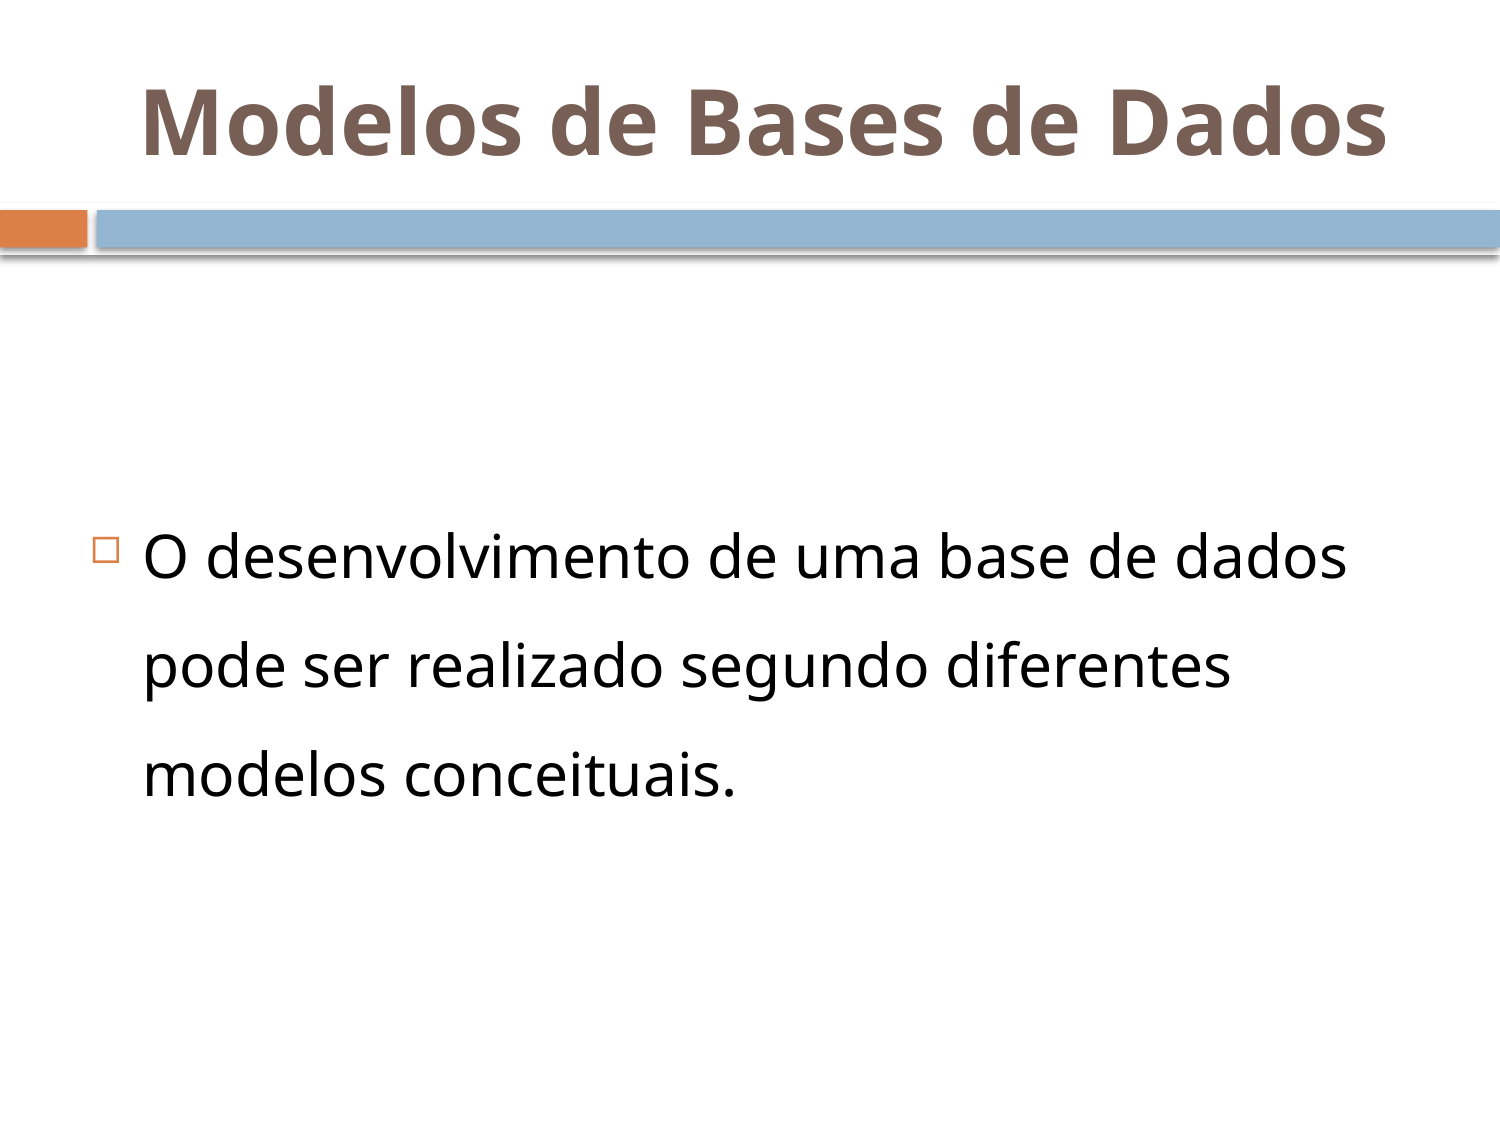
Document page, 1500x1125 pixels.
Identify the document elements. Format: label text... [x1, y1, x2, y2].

list O desenvolvimento de uma base de dados pode ser realizado segundo diferentes modelos conceituais. [75, 474, 1425, 833]
title Modelos de Bases de Dados [100, 37, 1438, 200]
